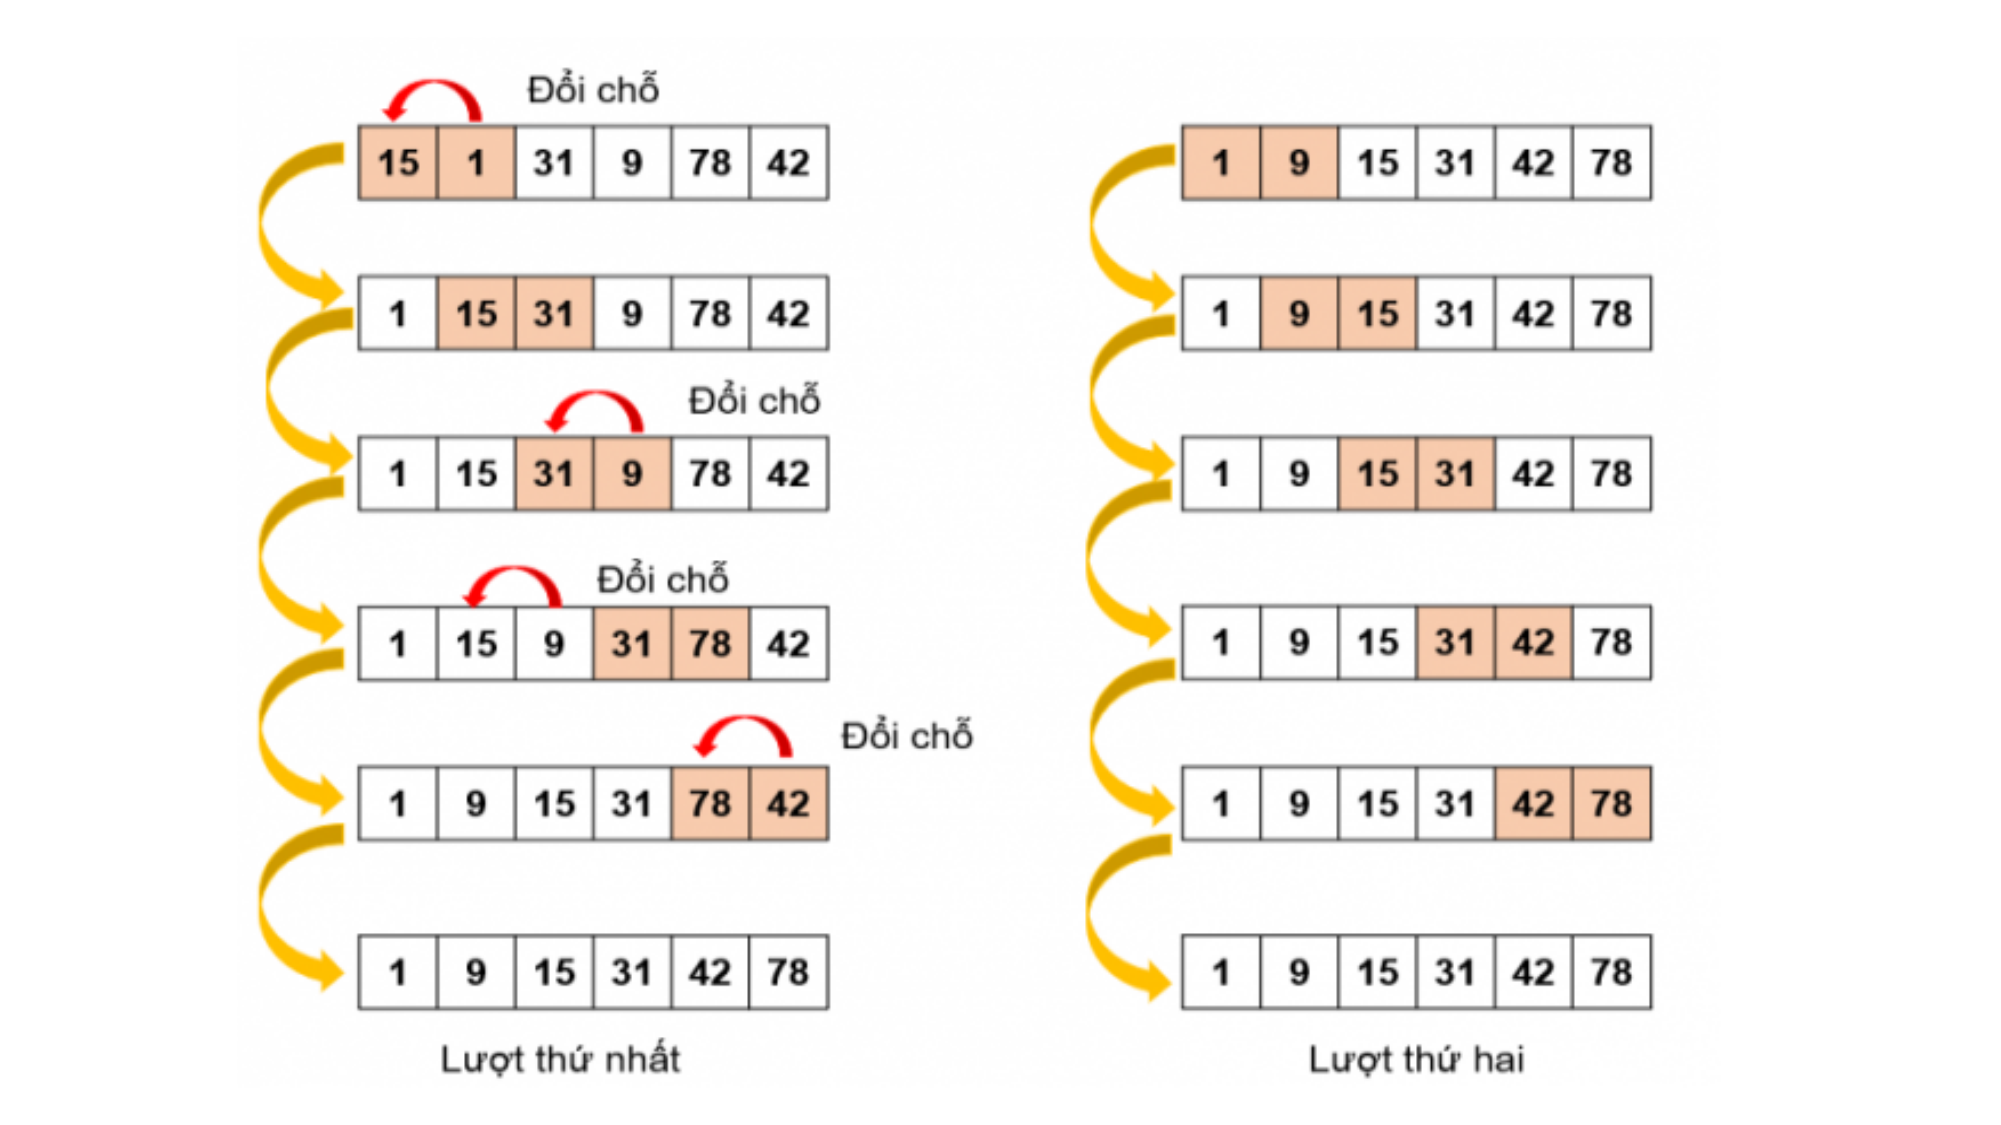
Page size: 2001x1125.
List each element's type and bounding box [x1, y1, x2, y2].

picture [237, 37, 1721, 1088]
